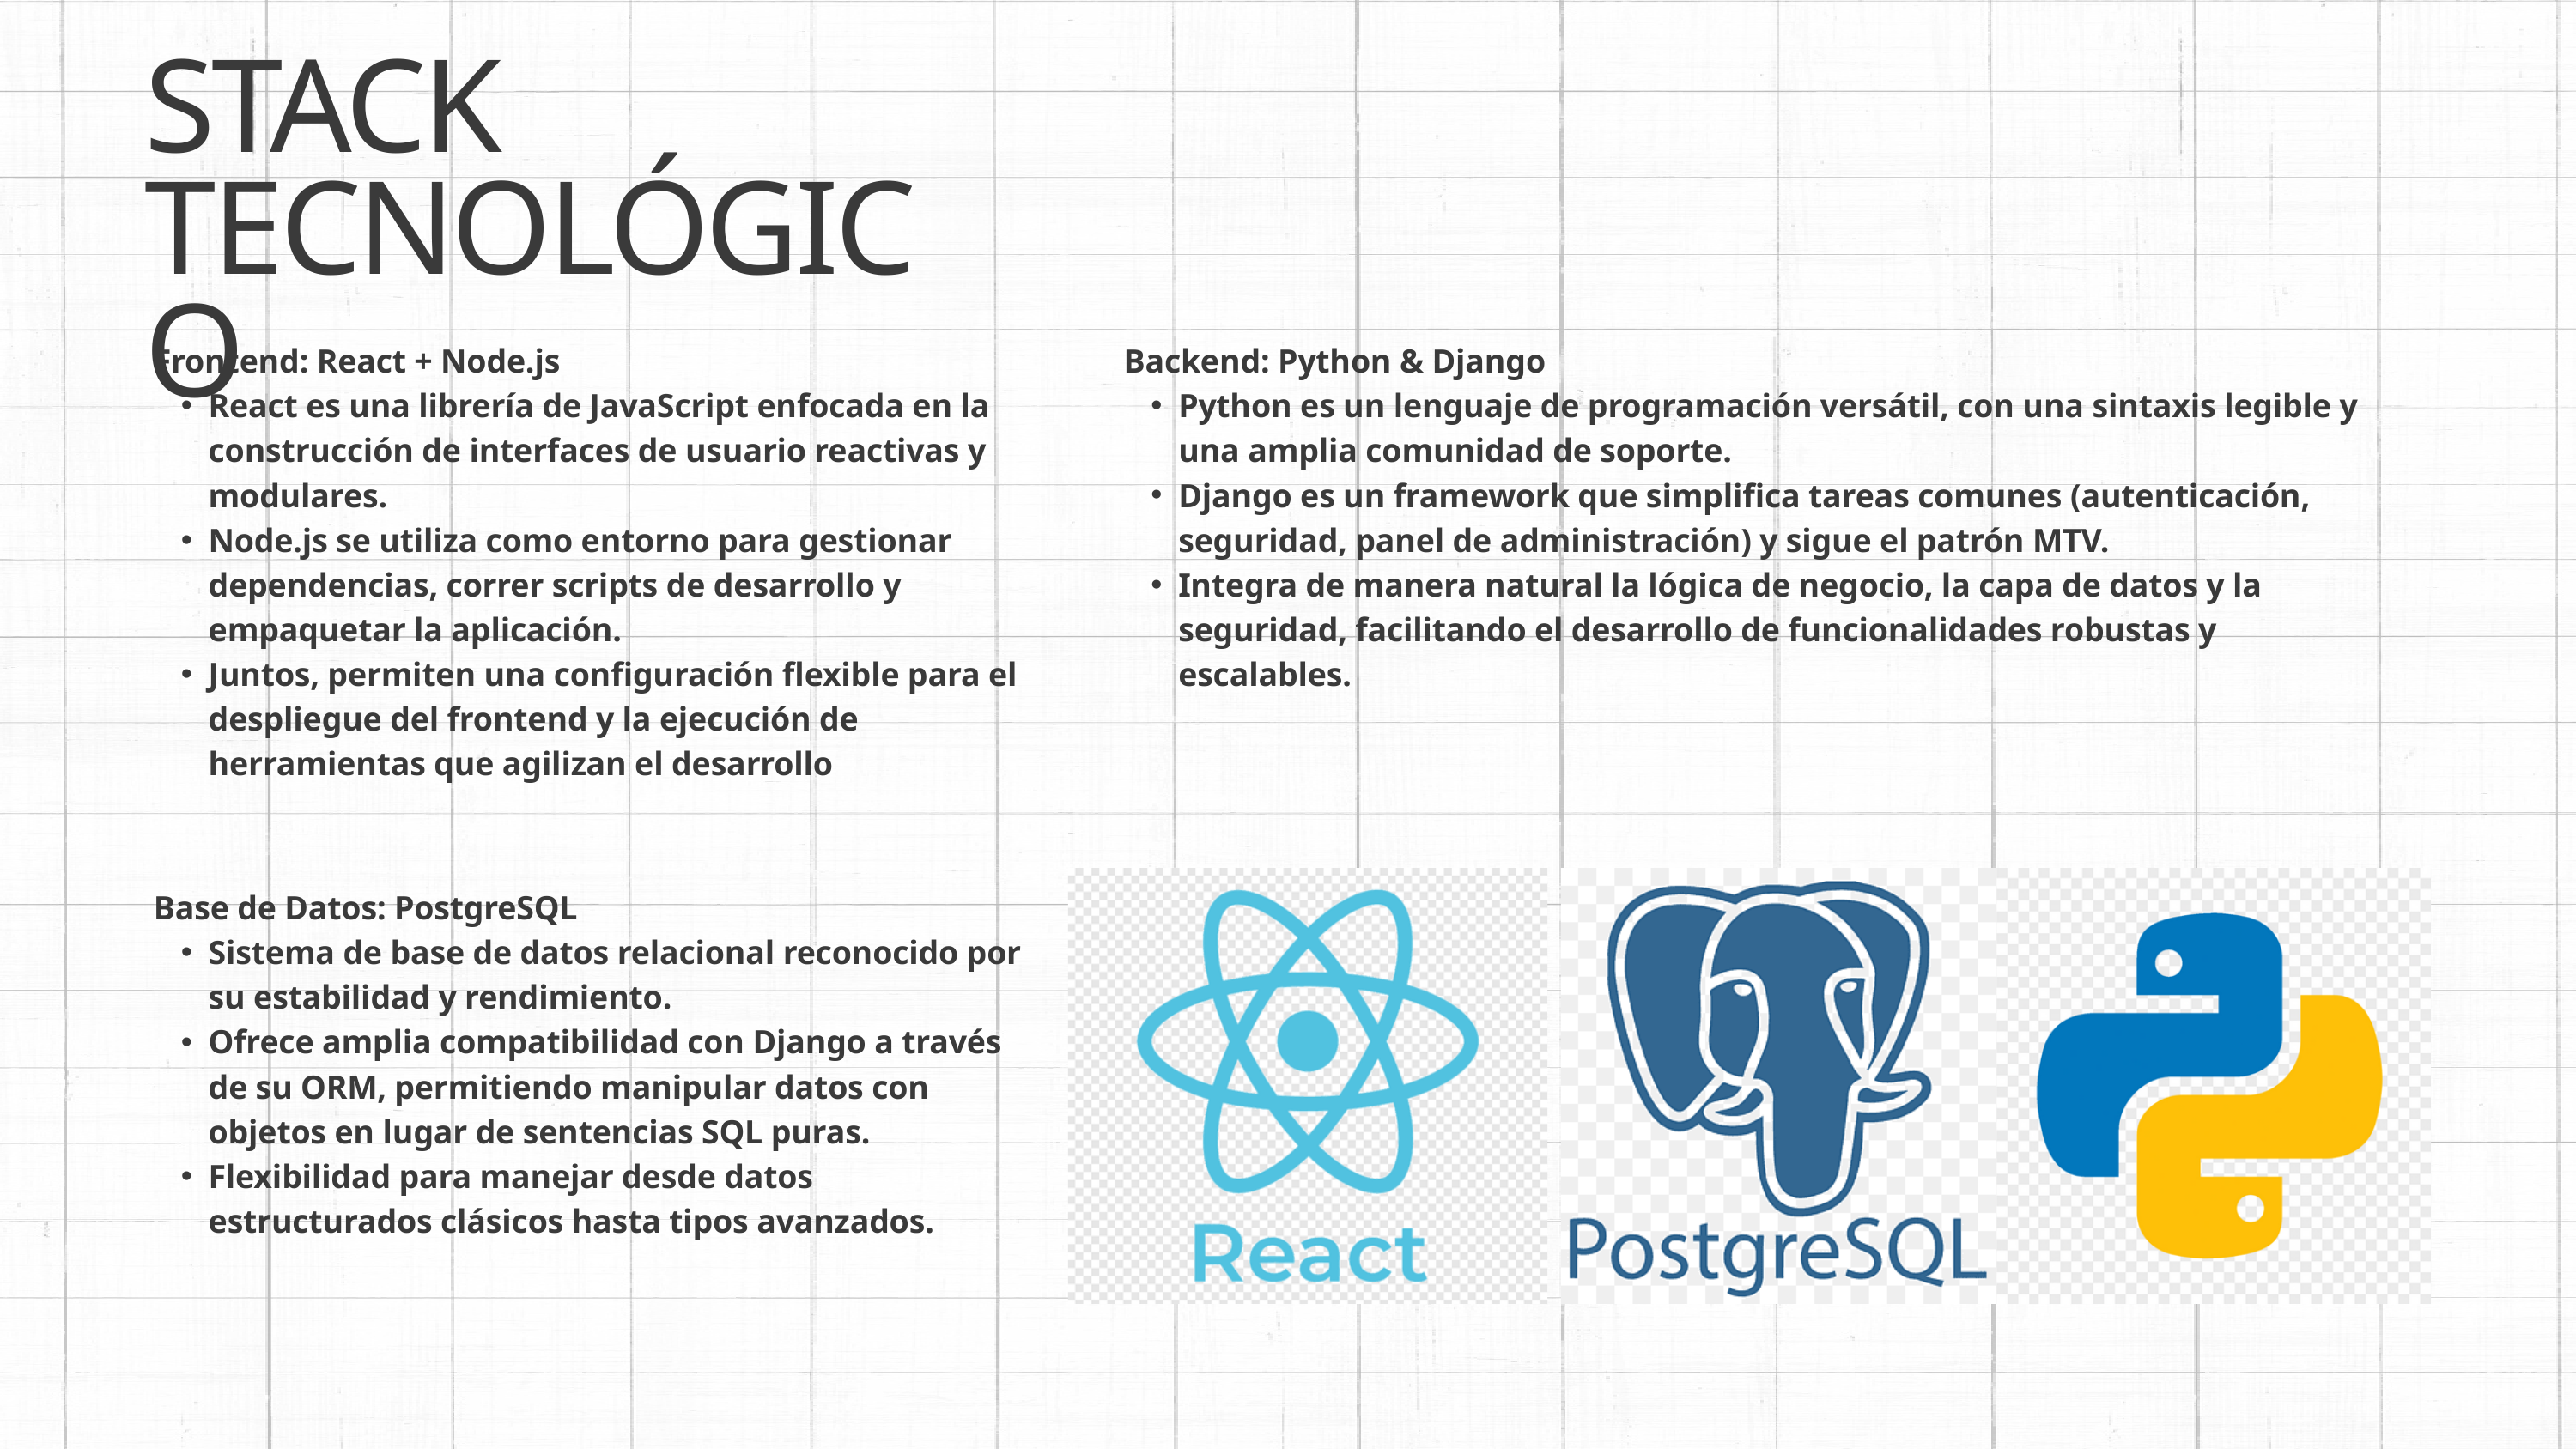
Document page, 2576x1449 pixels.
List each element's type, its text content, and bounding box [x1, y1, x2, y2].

text_box [0, 0, 2576, 1449]
text_box Backend: Python & Django Python es un lenguaje de programación versátil, con una sintaxis legible y una amplia comunidad de soporte. Django es un framework que simplifica tareas comunes (autenticación, seguridad, panel de administración) y sigue el patrón MTV. Integra de manera natural la lógica de negocio, la capa de datos y la seguridad, facilitando el desarrollo de funcionalidades robustas y escalables. [1123, 334, 2379, 738]
text_box Base de Datos: PostgreSQL Sistema de base de datos relacional reconocido por su estabilidad y rendimiento. Ofrece amplia compatibilidad con Django a través de su ORM, permitiendo manipular datos con objetos en lugar de sentencias SQL puras. Flexibilidad para manejar desde datos estructurados clásicos hasta tipos avanzados. [153, 881, 1032, 1285]
text_box STACK TECNOLÓGICO [144, 55, 969, 423]
text_box [1996, 868, 2432, 1304]
text_box Frontend: React + Node.js React es una librería de JavaScript enfocada en la construcción de interfaces de usuario reactivas y modulares. Node.js se utiliza como entorno para gestionar dependencias, correr scripts de desarrollo y empaquetar la aplicación. Juntos, permiten una configuración flexible para el despliegue del frontend y la ejecución de herramientas que agilizan el desarrollo [153, 334, 1032, 828]
text_box [1560, 868, 1996, 1304]
text_box [1067, 868, 1548, 1304]
